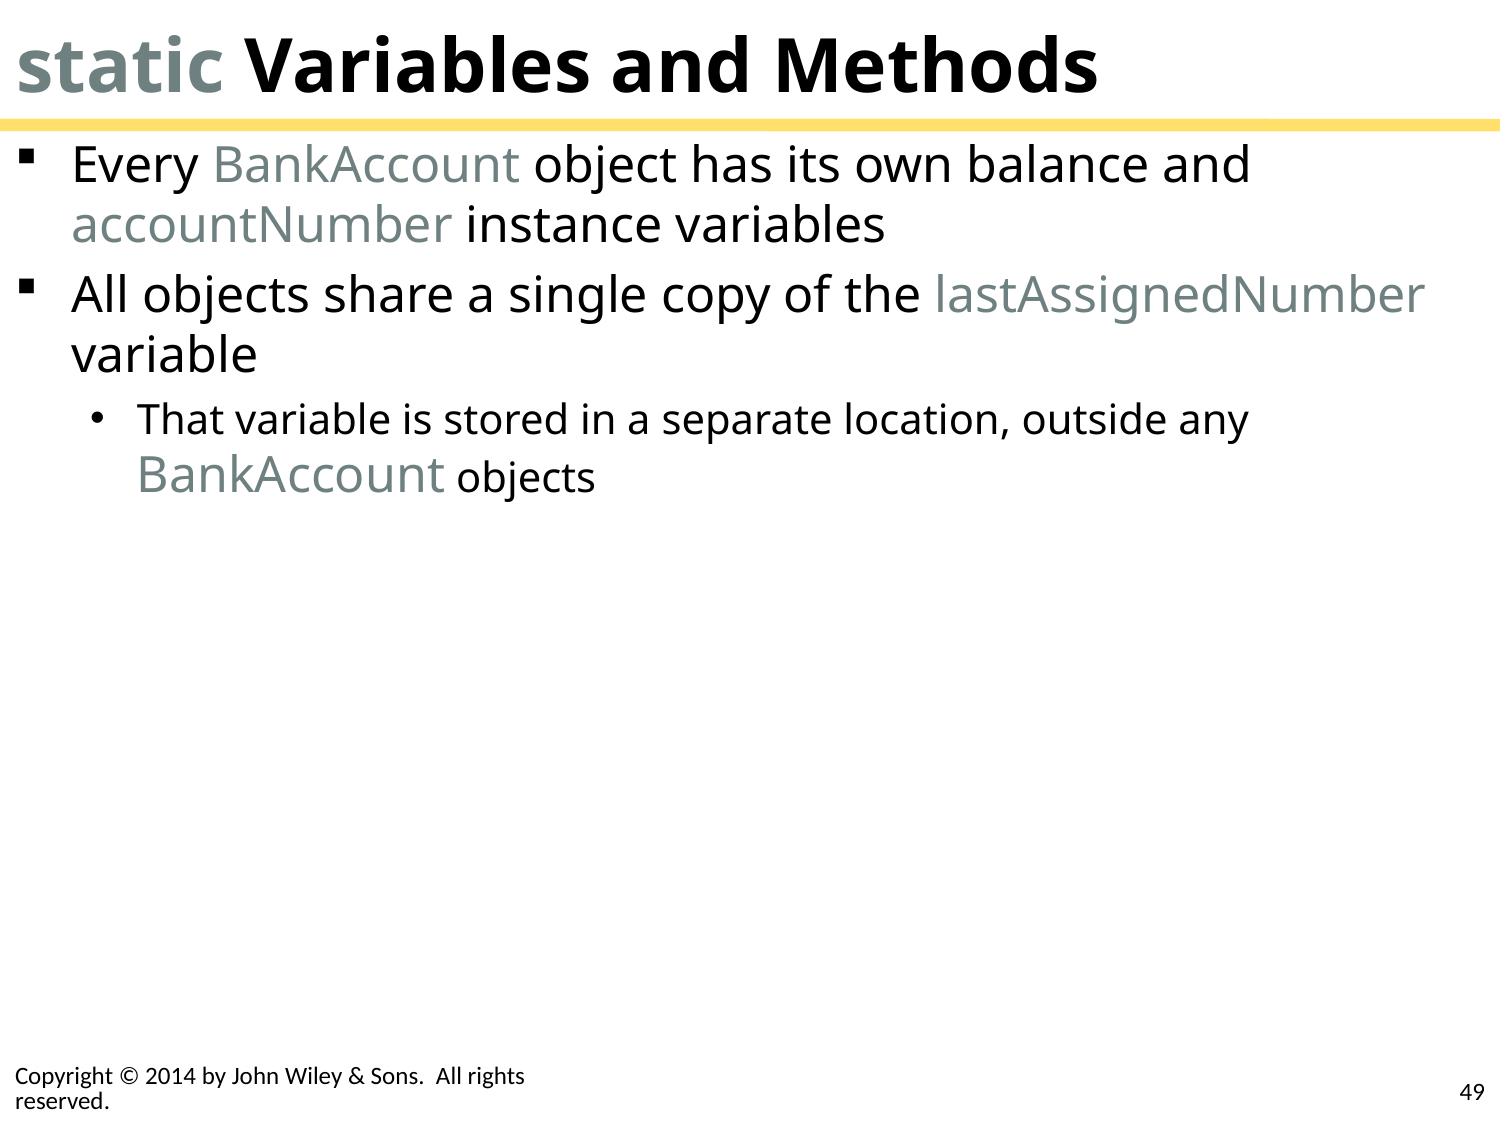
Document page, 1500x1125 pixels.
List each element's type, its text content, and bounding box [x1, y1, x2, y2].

title static Variables and Methods [1, 0, 1500, 125]
list Every BankAccount object has its own balance and accountNumber instance variables All objects share a single copy of the lastAssignedNumber variable That variable is stored in a separate location, outside any BankAccount objects [0, 125, 1499, 1125]
